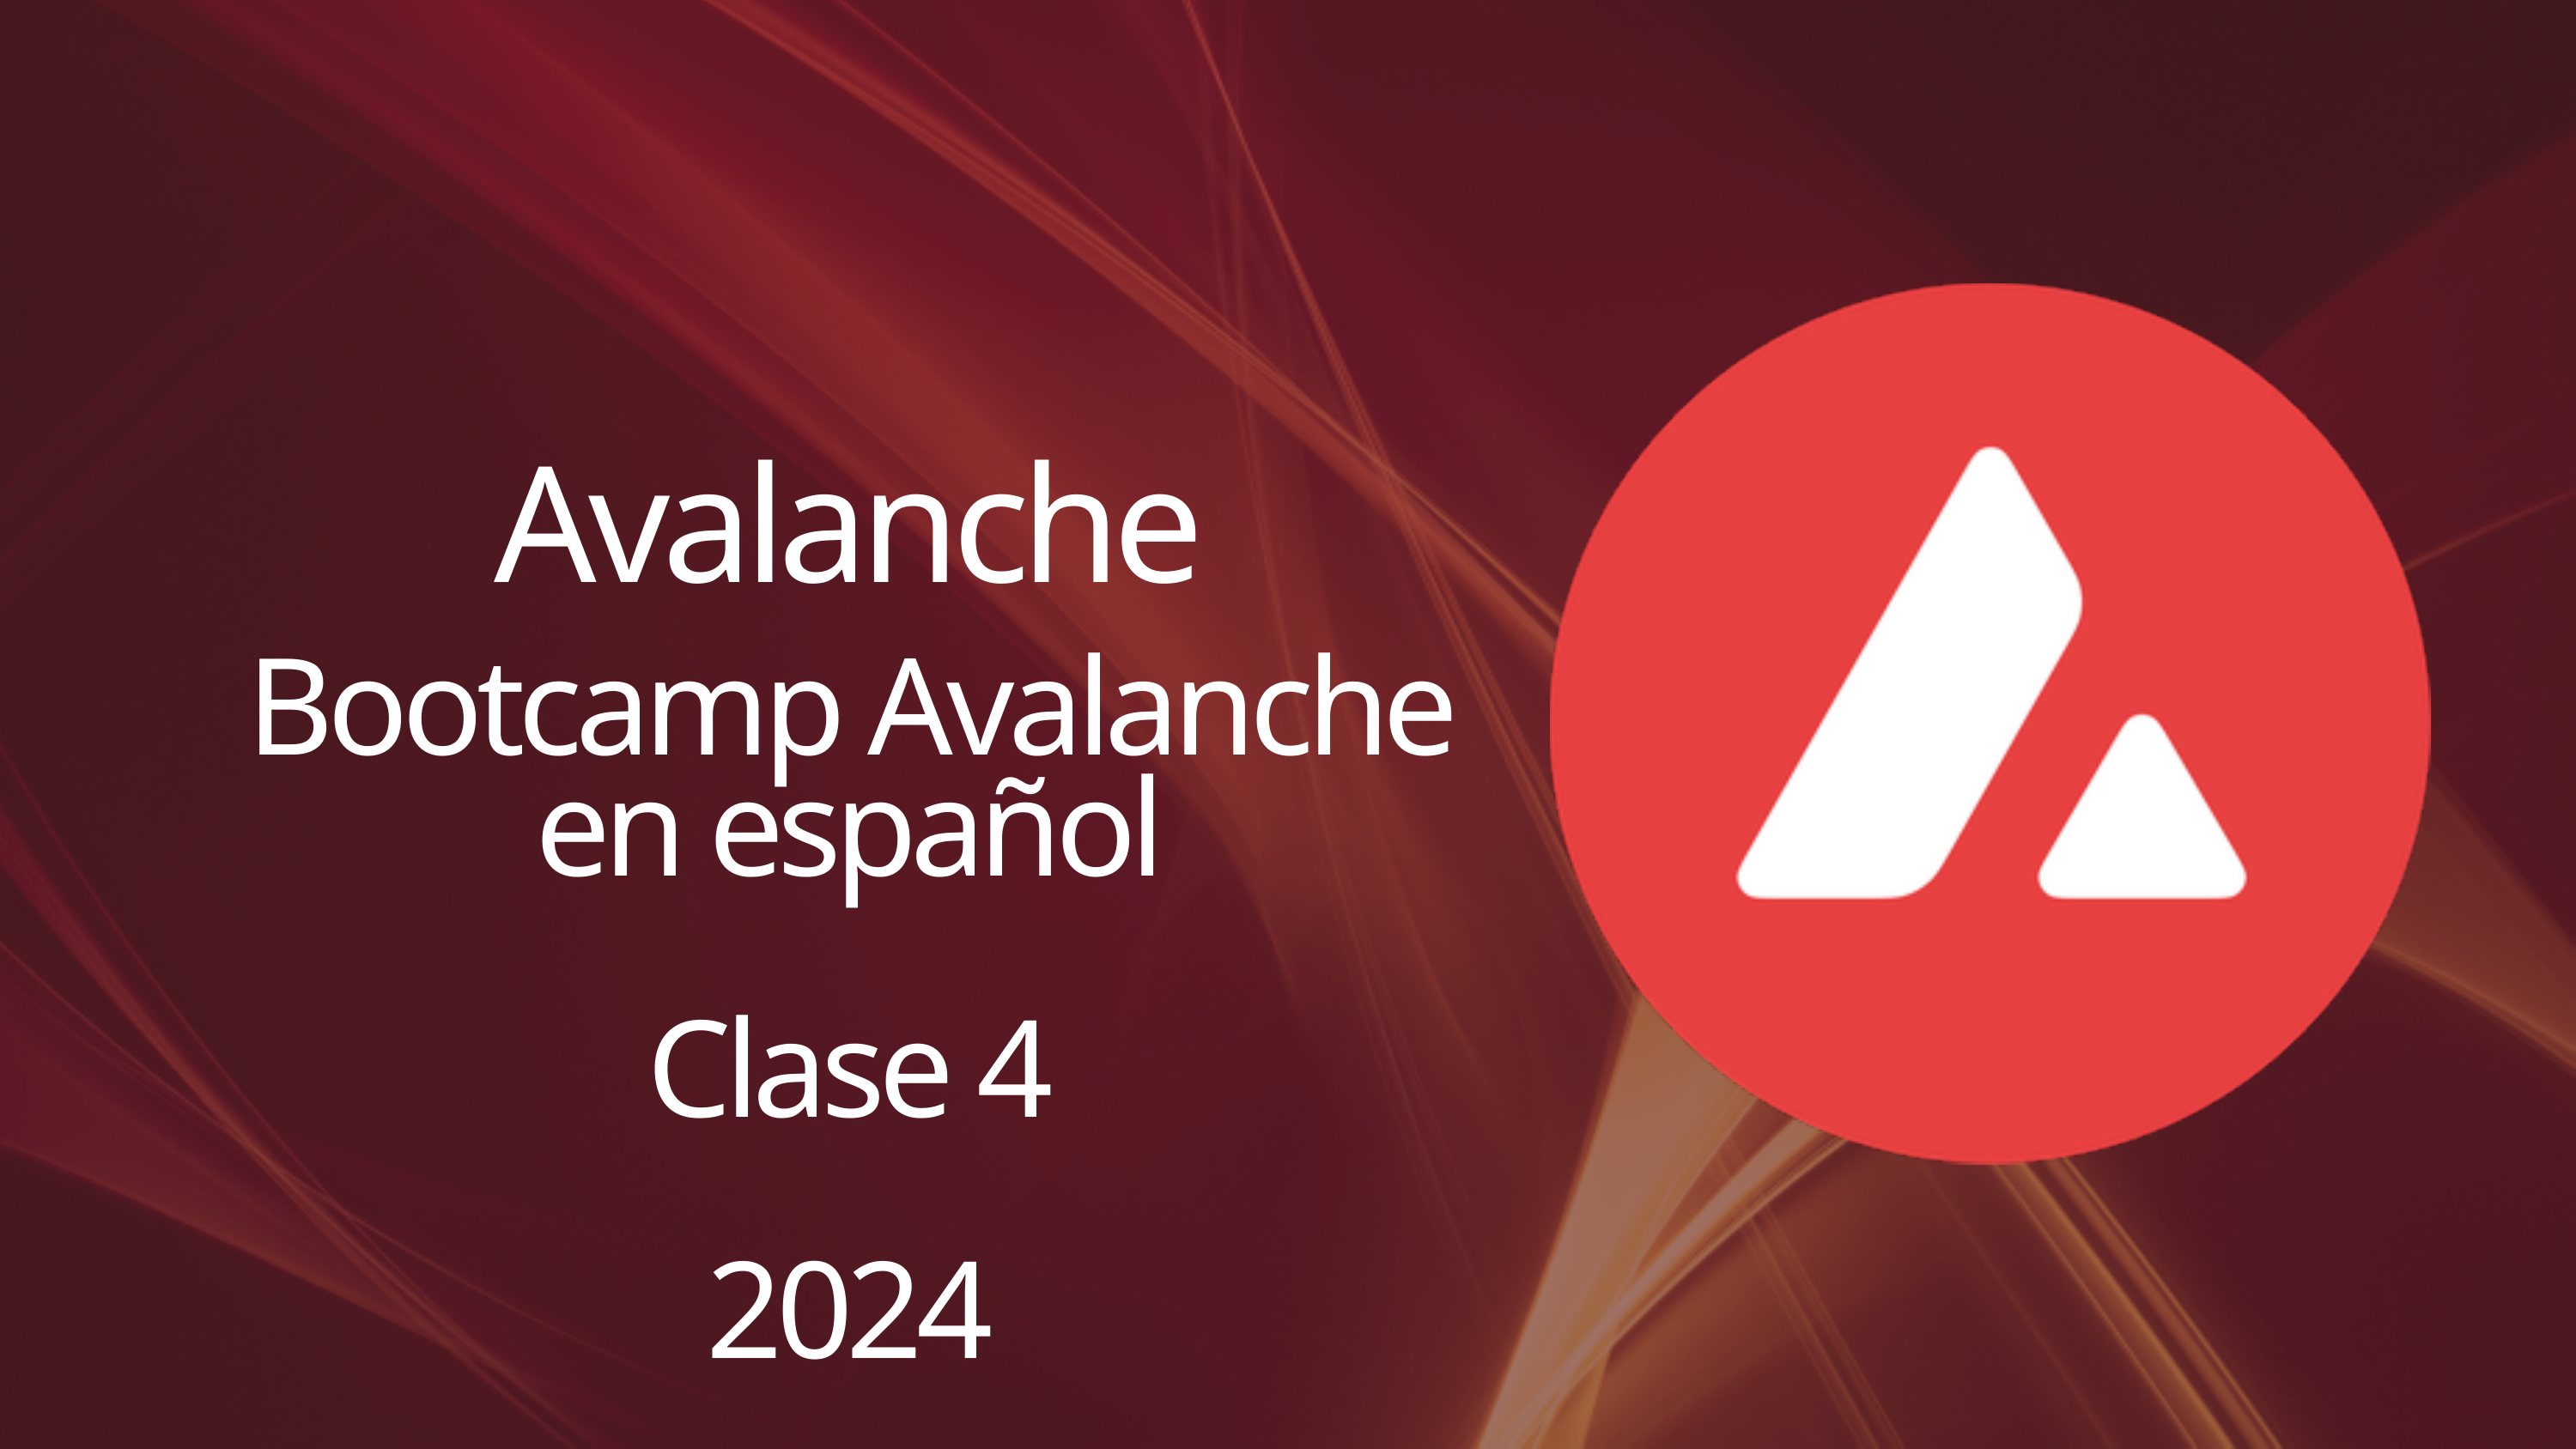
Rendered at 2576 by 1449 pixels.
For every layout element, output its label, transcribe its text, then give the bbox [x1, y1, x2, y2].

text_box [1550, 283, 2432, 1165]
text_box [0, 0, 2576, 1449]
text_box Bootcamp Avalanche en español Clase 4 2024 [178, 661, 1522, 1385]
text_box Avalanche [178, 469, 1520, 615]
